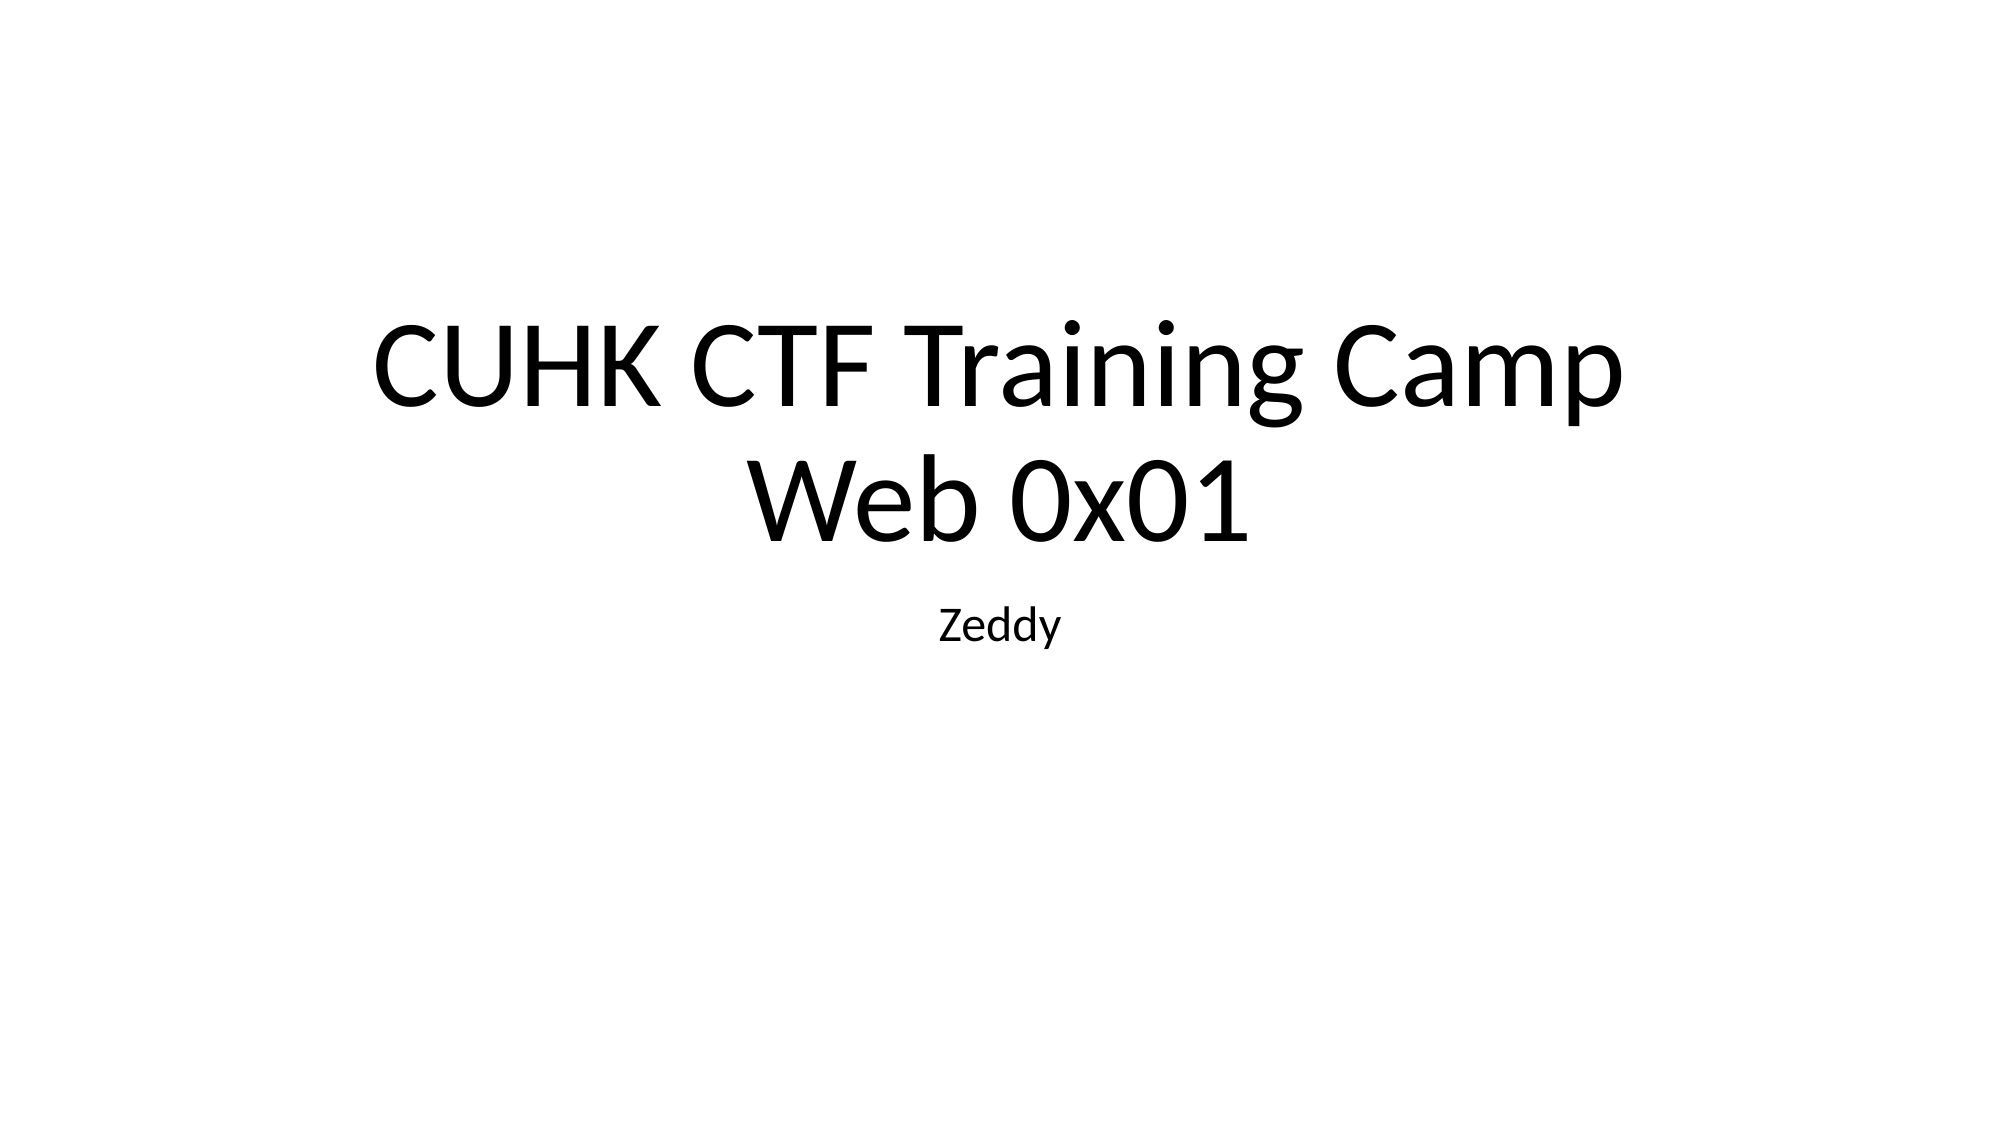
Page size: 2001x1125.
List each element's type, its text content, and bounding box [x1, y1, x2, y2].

title CUHK CTF Training Camp Web 0x01 [249, 184, 1750, 576]
subtitle Zeddy [249, 590, 1750, 863]
